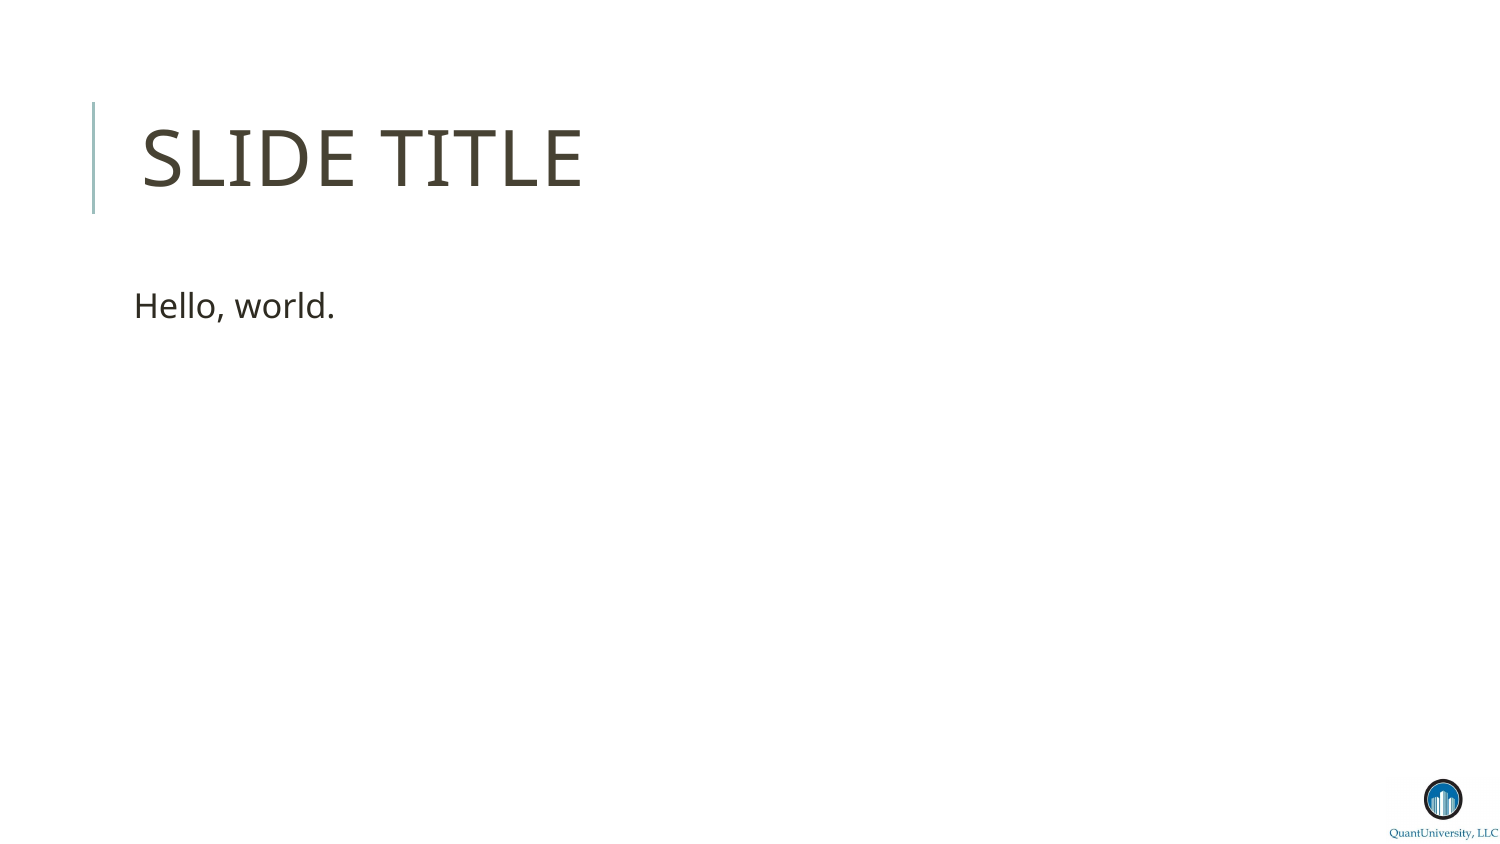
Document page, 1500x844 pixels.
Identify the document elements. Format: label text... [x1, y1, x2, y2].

list Hello, world. [126, 281, 1322, 777]
title Slide Title [126, 71, 1322, 257]
picture [1386, 777, 1500, 843]
